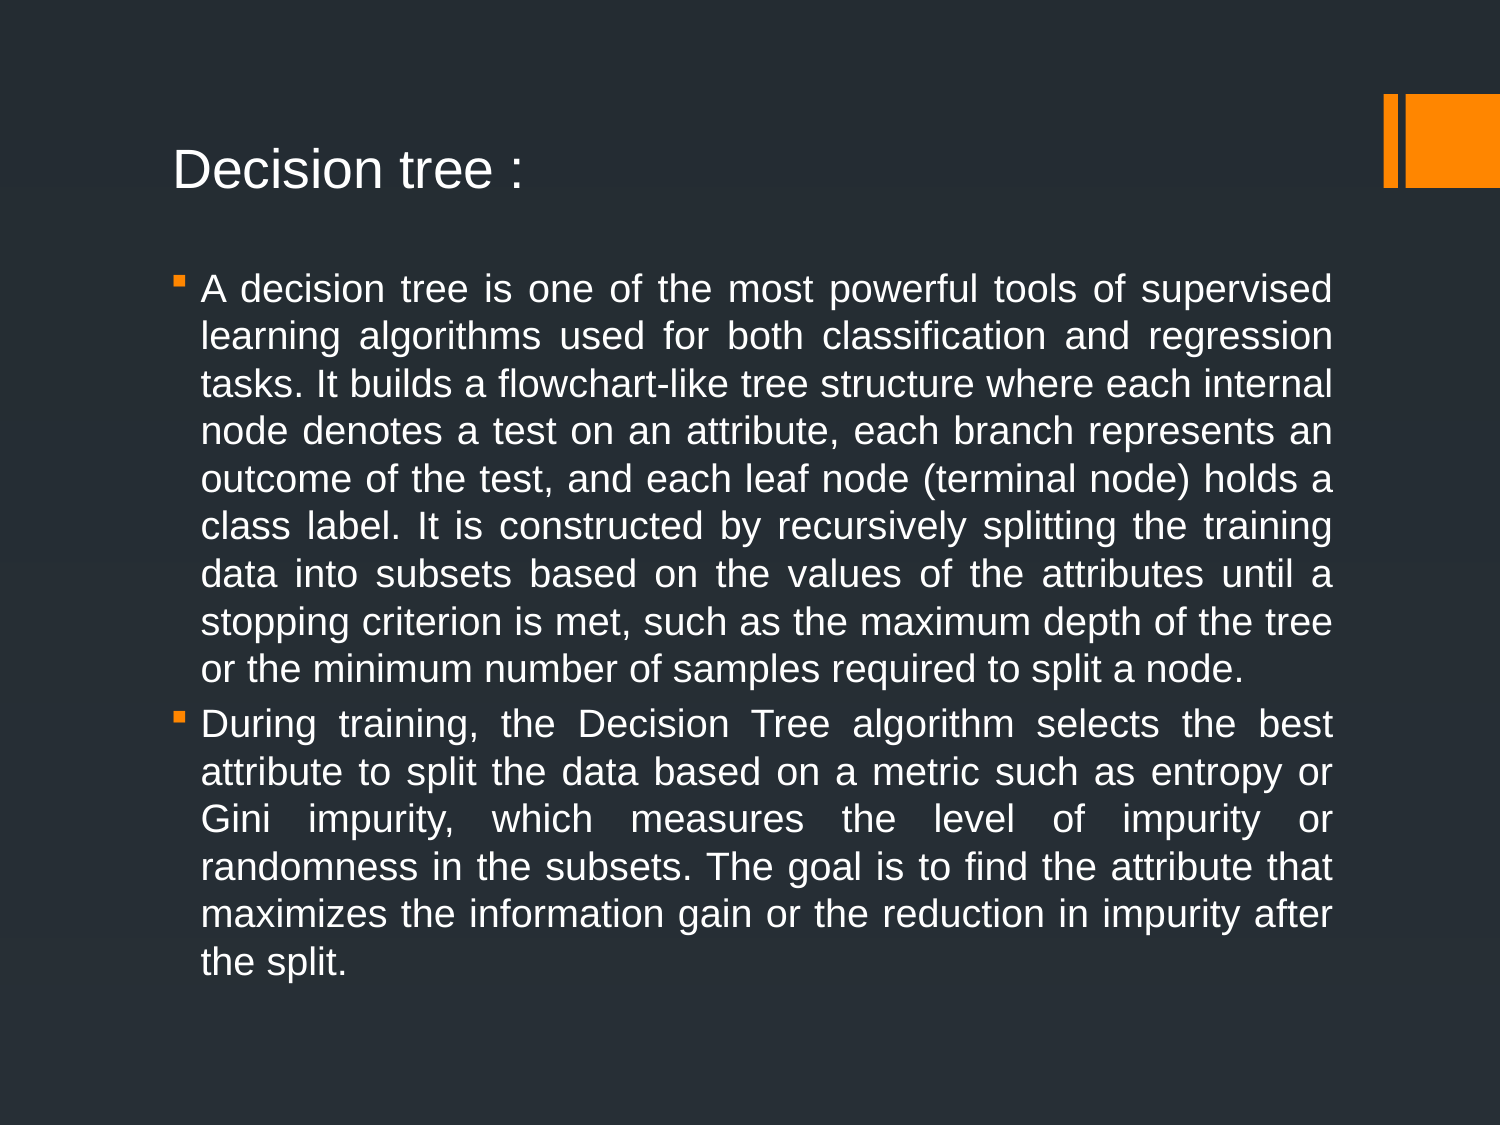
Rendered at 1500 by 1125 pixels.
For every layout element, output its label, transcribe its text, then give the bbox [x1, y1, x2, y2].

list Decision tree : A decision tree is one of the most powerful tools of supervised learning algorithms used for both classification and regression tasks. It builds a flowchart-like tree structure where each internal node denotes a test on an attribute, each branch represents an outcome of the test, and each leaf node (terminal node) holds a class label. It is constructed by recursively splitting the training data into subsets based on the values of the attributes until a stopping criterion is met, such as the maximum depth of the tree or the minimum number of samples required to split a node. During training, the Decision Tree algorithm selects the best attribute to split the data based on a metric such as entropy or Gini impurity, which measures the level of impurity or randomness in the subsets. The goal is to find the attribute that maximizes the information gain or the reduction in impurity after the split. [150, 125, 1350, 1035]
